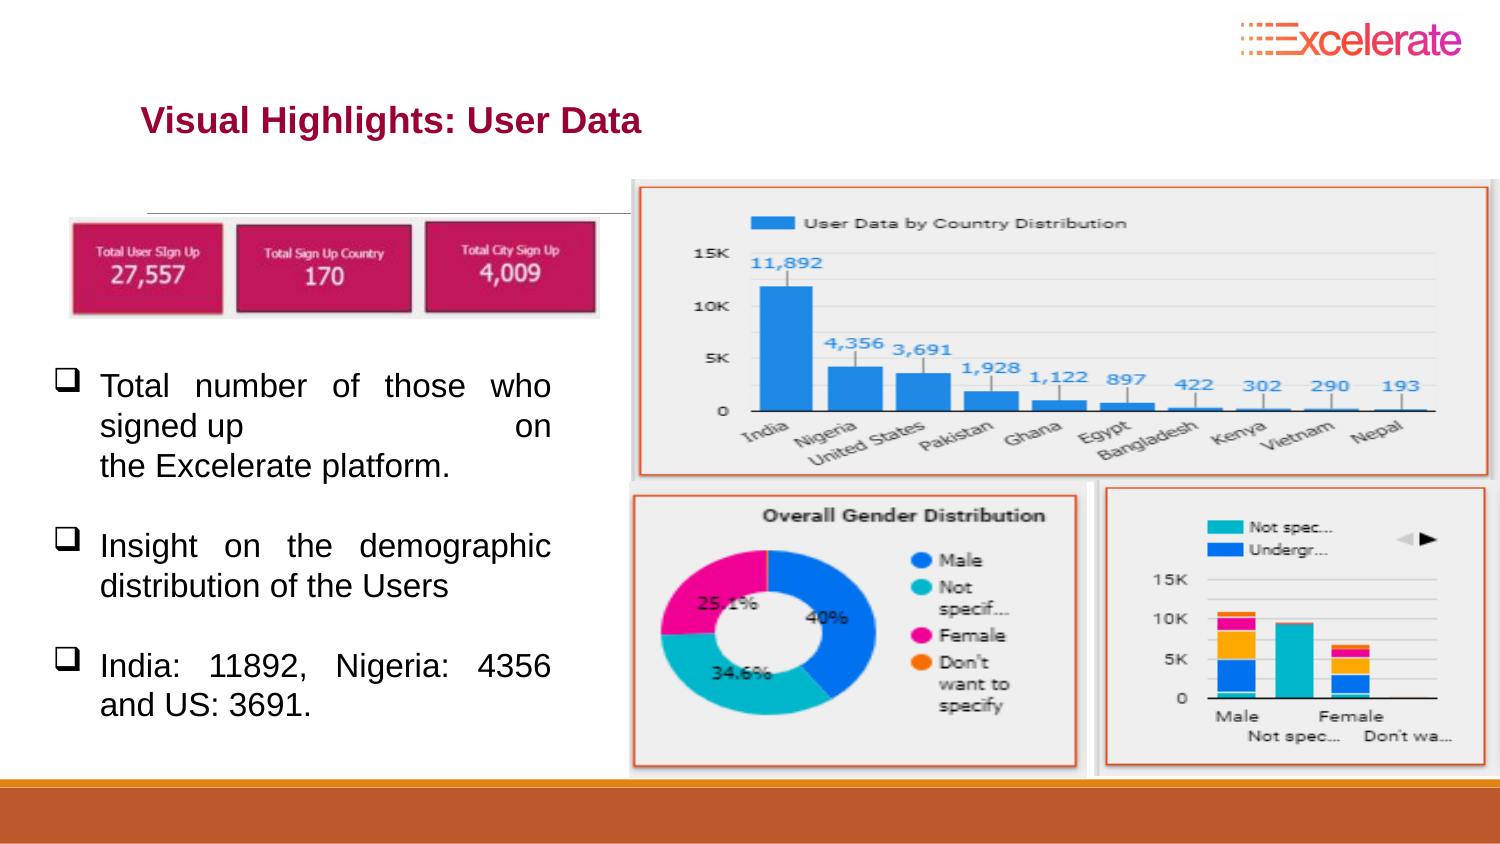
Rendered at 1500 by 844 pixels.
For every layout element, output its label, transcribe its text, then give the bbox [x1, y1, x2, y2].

picture [69, 216, 601, 320]
text_box Total number of those who signed up on the Excelerate platform.​ Insight on the demographic distribution of the Users ​ India: 11892, Nigeria: 4356 and US: 3691. ​ [38, 316, 567, 771]
picture [628, 178, 1500, 778]
text_box Visual Highlights: User Data [125, 88, 665, 149]
picture [1228, 11, 1469, 72]
